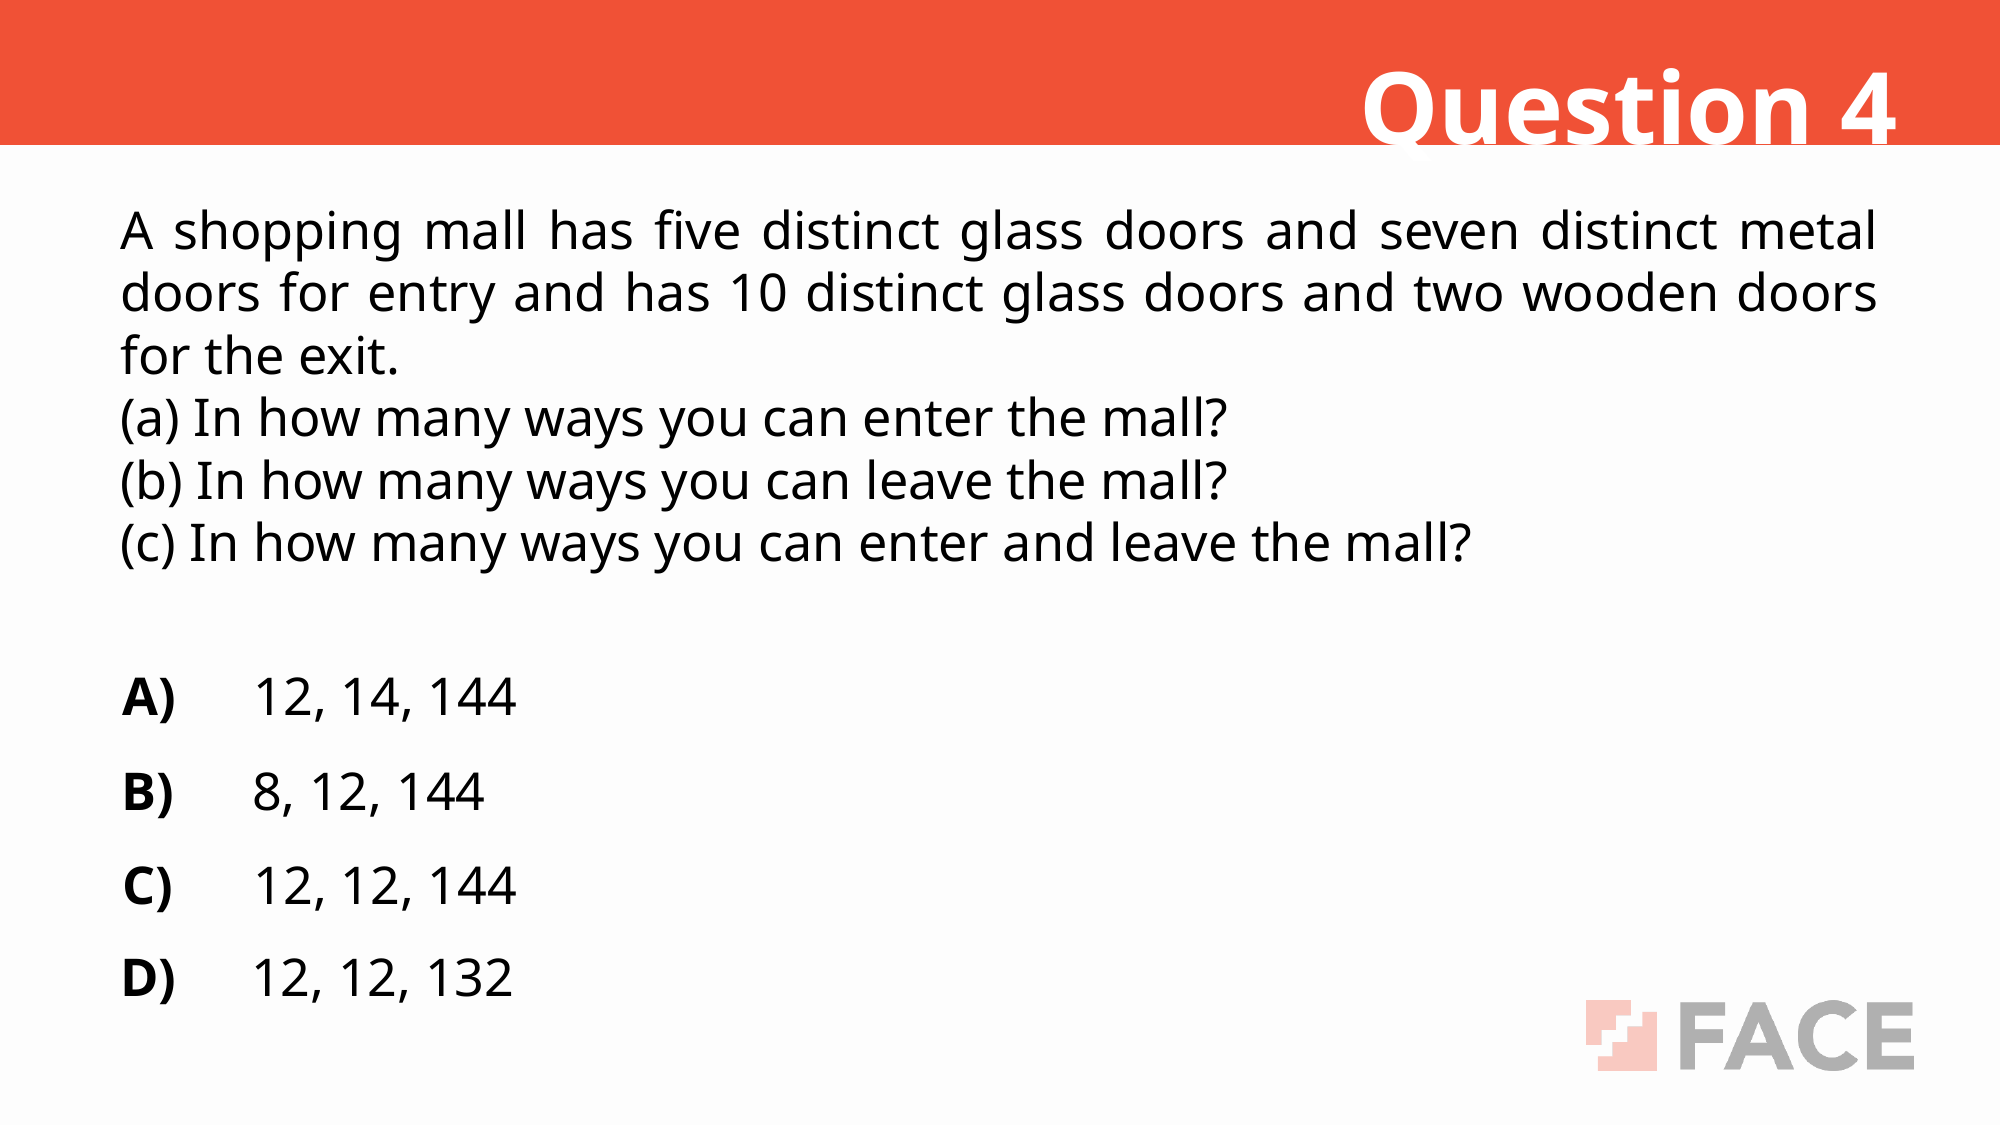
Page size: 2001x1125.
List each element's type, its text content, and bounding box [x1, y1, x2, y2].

text_box 8, 12, 144 [237, 719, 1894, 828]
picture [1586, 1000, 1914, 1072]
text_box A) [107, 624, 223, 734]
text_box 12, 14, 144 [238, 624, 1896, 734]
text_box 12, 12, 144 [238, 813, 1896, 923]
text_box D) [105, 906, 220, 1015]
text_box 12, 12, 132 [236, 906, 1893, 1015]
text_box B) [106, 719, 221, 828]
text_box [0, 0, 2000, 147]
text_box A shopping mall has five distinct glass doors and seven distinct metal doors for entry and has 10 distinct glass doors and two wooden doors for the exit. (a) In how many ways you can enter the mall? (b) In how many ways you can leave the mall? (c) In how many ways you can enter and leave the mall? [105, 189, 1895, 580]
text_box C) [107, 813, 223, 923]
text_box Question 4 [638, 37, 1914, 173]
